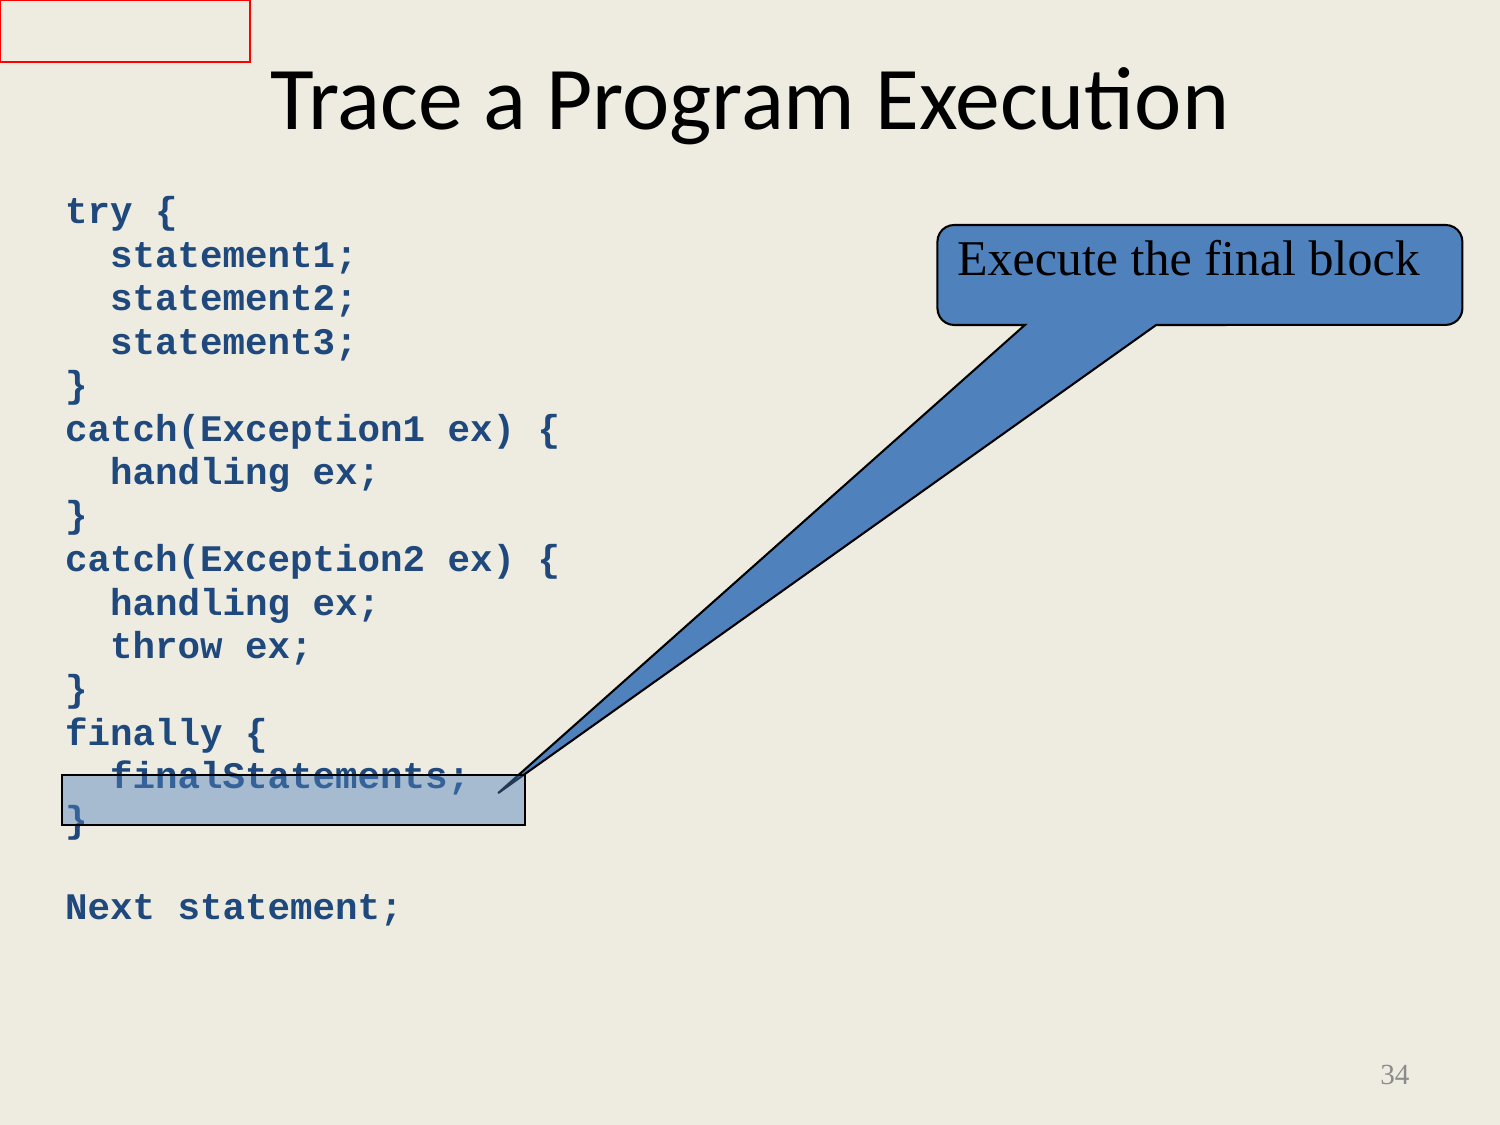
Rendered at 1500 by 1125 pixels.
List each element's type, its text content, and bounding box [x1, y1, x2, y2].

list try { statement1; statement2; statement3; } catch(Exception1 ex) { handling ex; } catch(Exception2 ex) { handling ex; throw ex; } finally { finalStatements; } Next statement; [50, 187, 813, 1025]
slide_number 34 [1074, 1042, 1425, 1103]
text_box Execute the final block [519, 224, 1463, 774]
title Trace a Program Execution [112, 50, 1388, 138]
text_box animation [0, 0, 250, 63]
text_box [62, 774, 525, 825]
